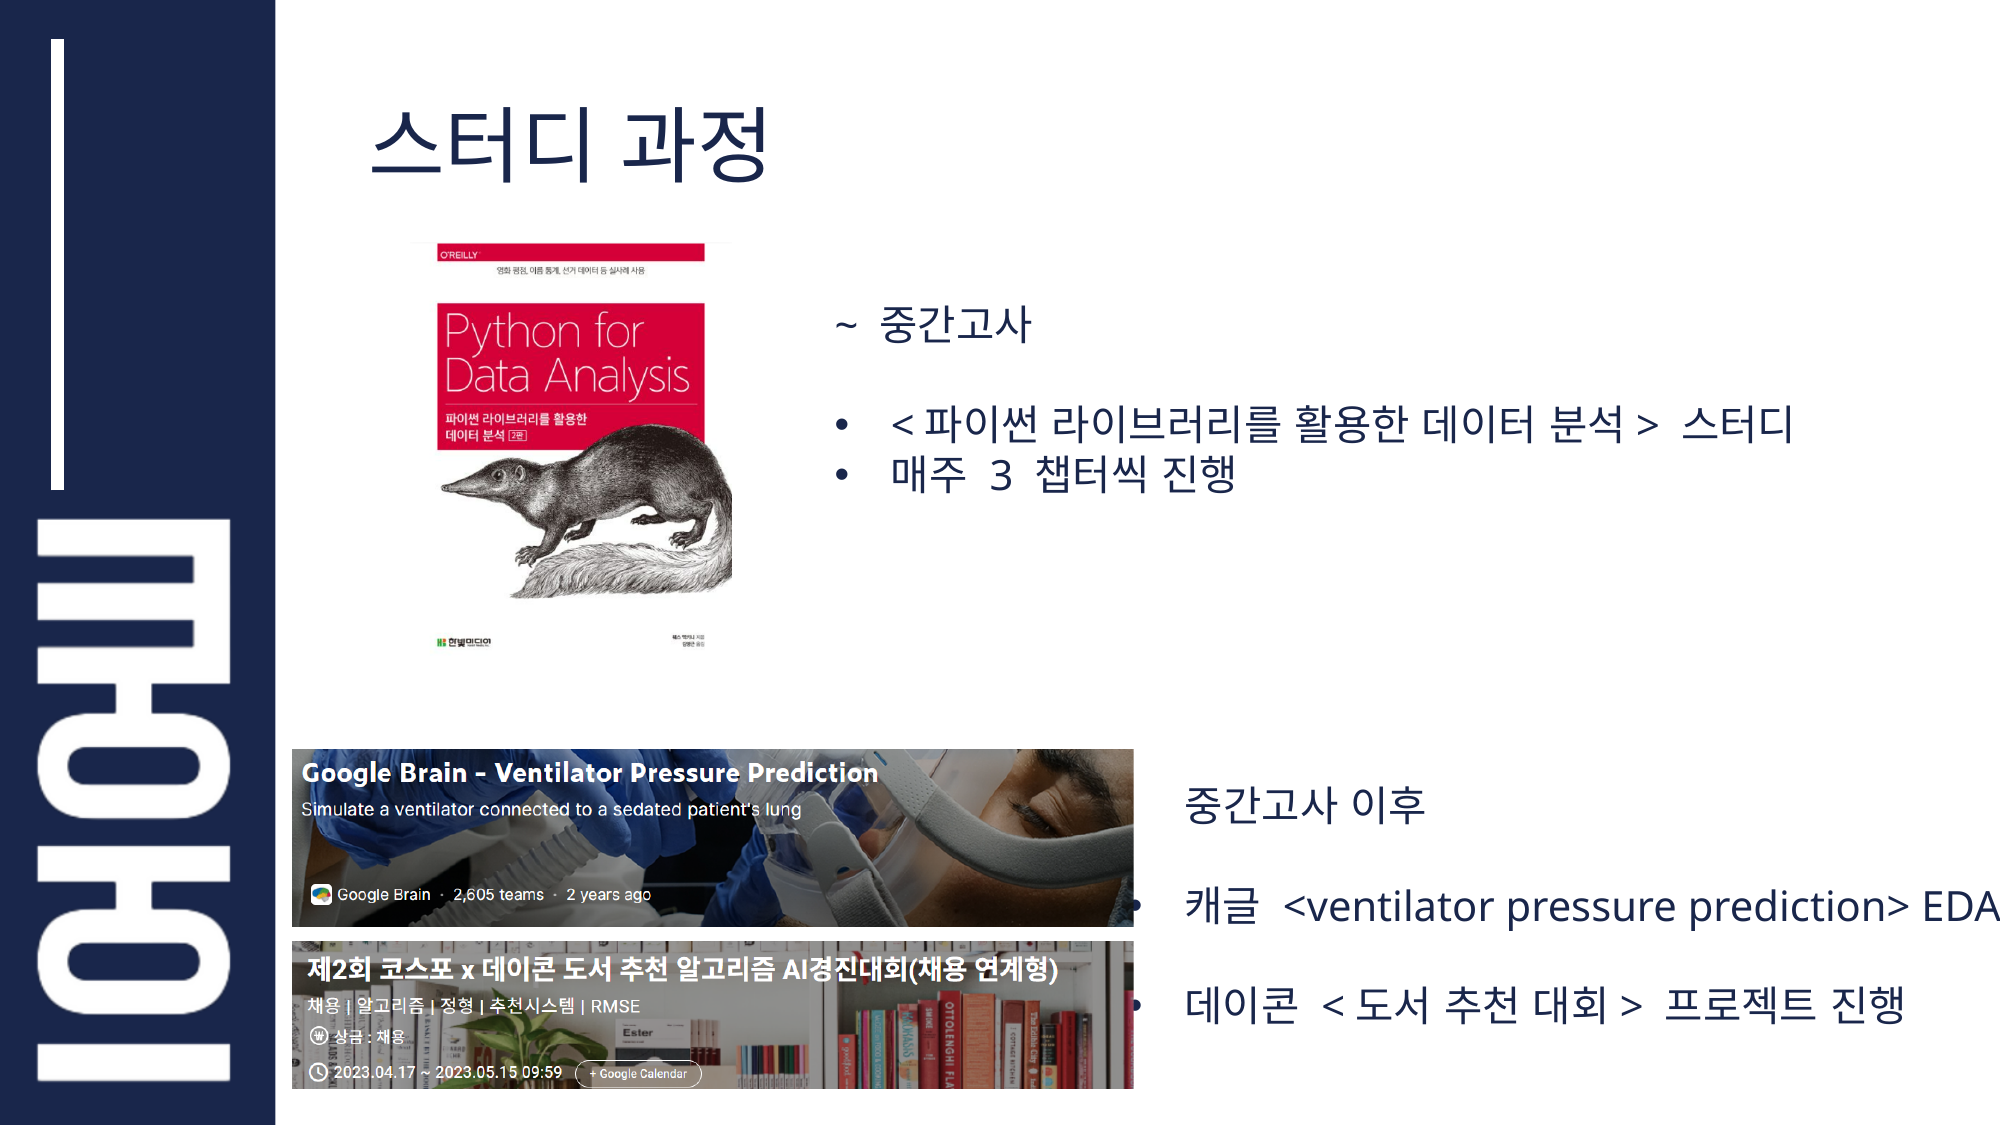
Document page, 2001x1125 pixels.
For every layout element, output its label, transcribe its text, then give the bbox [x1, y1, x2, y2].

picture [28, 511, 243, 1090]
text_box 중간고사 이후 캐글 <ventilator pressure prediction> EDA 데이콘 <도서 추천 대회> 프로젝트 진행 [1113, 772, 2000, 1038]
text_box 스터디 과정 [353, 85, 789, 201]
picture [292, 749, 1134, 927]
picture [292, 941, 1134, 1089]
picture [410, 242, 732, 660]
text_box ~ 중간고사 <파이썬 라이브러리를 활용한 데이터 분석> 스터디 매주 3 챕터씩 진행 [819, 291, 1812, 657]
